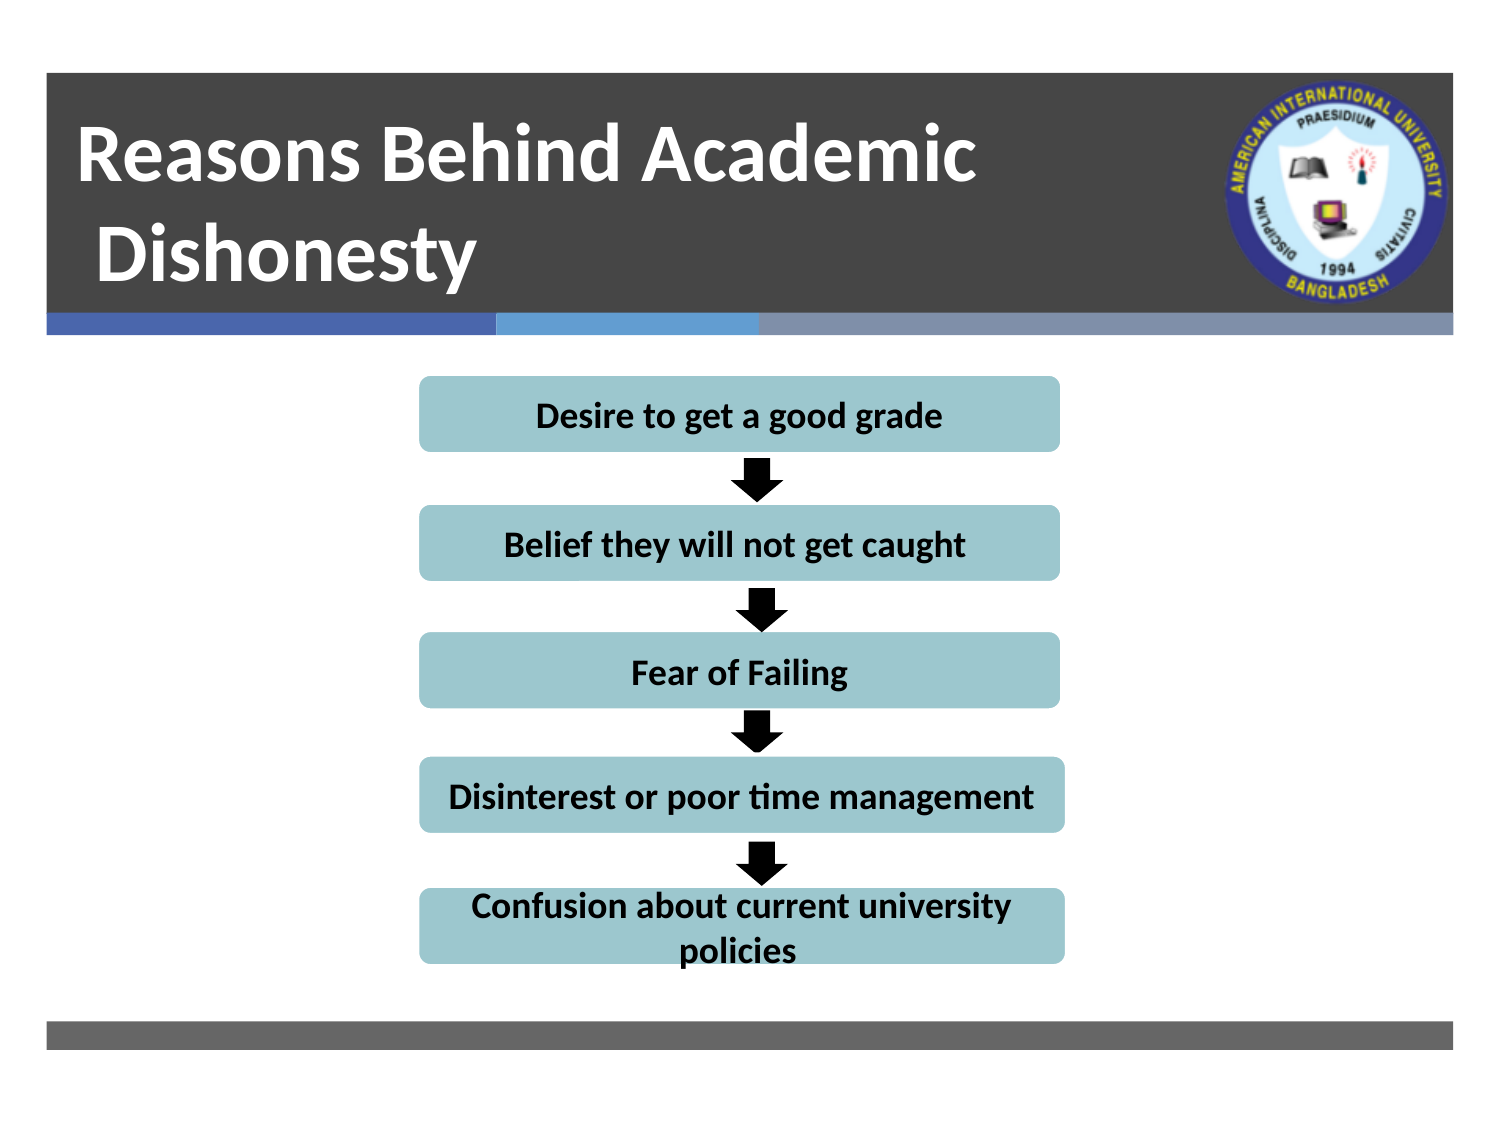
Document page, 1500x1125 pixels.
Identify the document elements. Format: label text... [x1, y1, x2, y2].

text_box [733, 839, 791, 888]
text_box [728, 708, 786, 752]
text_box Belief they will not get caught [415, 500, 1065, 586]
text_box [733, 586, 791, 634]
text_box [728, 456, 786, 504]
text_box Fear of Failing [415, 627, 1065, 713]
text_box Confusion about current university policies [415, 883, 1070, 969]
picture [1220, 75, 1454, 310]
text_box Desire to get a good grade [415, 371, 1065, 457]
text_box Reasons Behind Academic Dishonesty [62, 90, 994, 406]
text_box Disinterest or poor time management [415, 752, 1070, 838]
